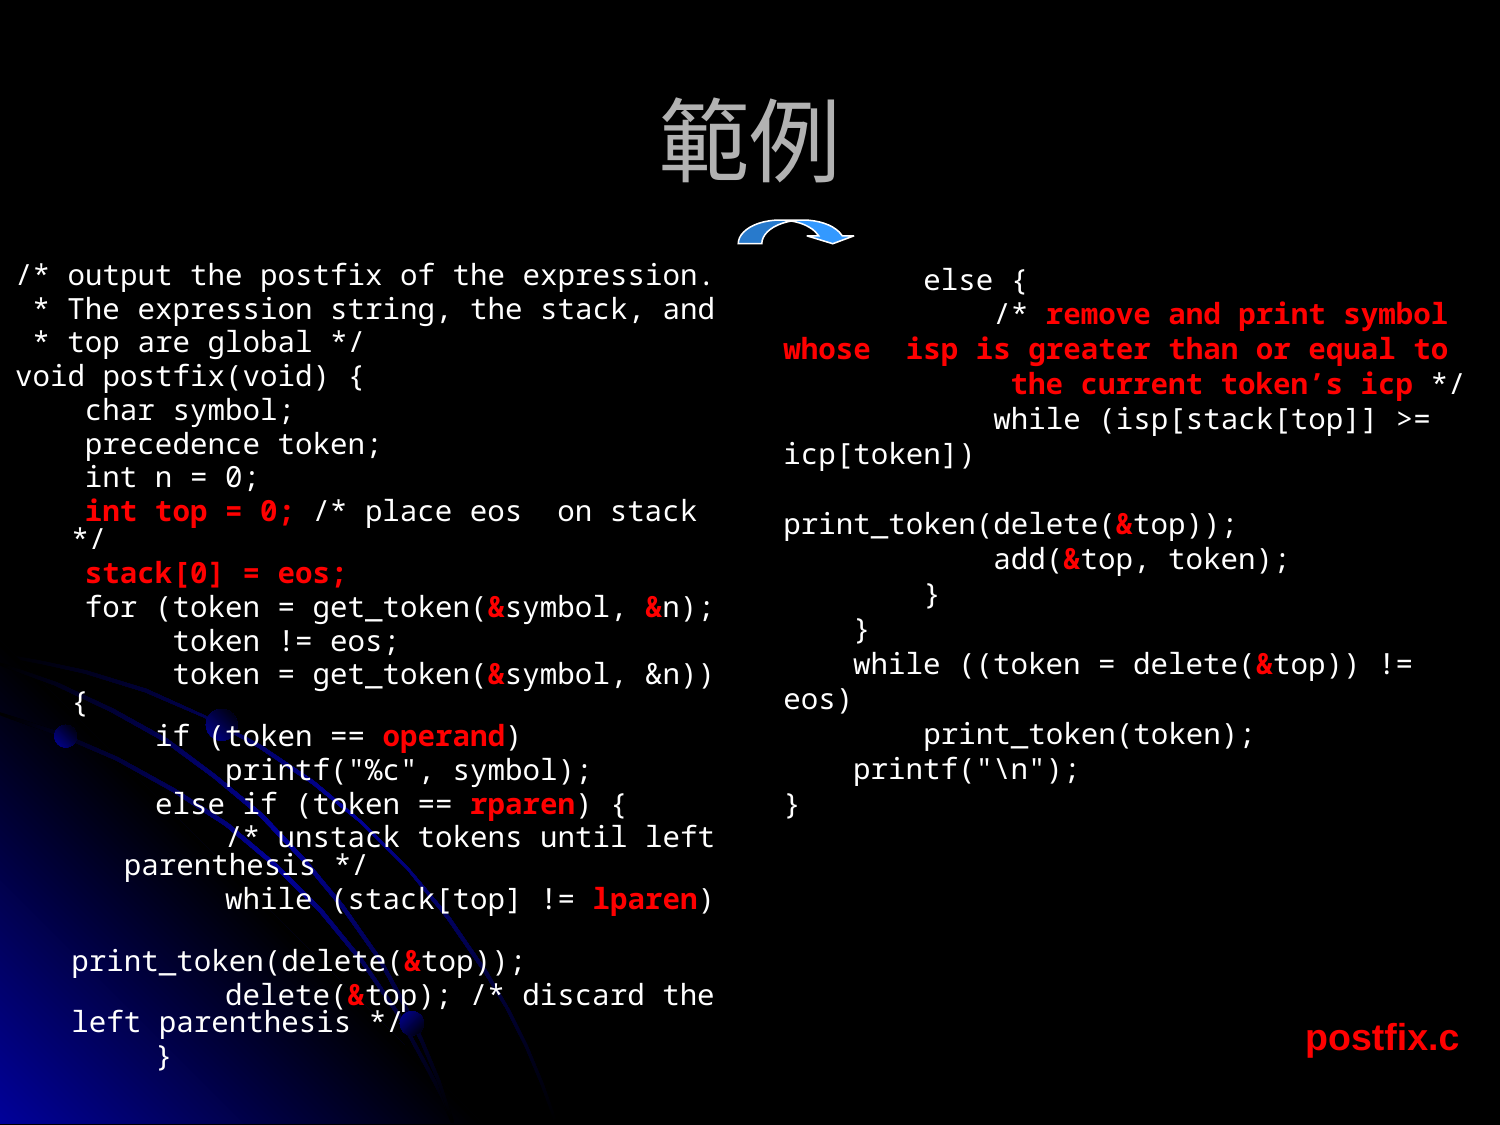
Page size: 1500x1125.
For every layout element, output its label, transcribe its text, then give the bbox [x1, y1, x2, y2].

list /* output the postfix of the expression. * The expression string, the stack, and * top are global */ void postfix(void) { char symbol; precedence token; int n = 0; int top = 0; /* place eos on stack */ stack[0] = eos; for (token = get_token(&symbol, &n); token != eos; token = get_token(&symbol, &n)) { if (token == operand) printf("%c", symbol); else if (token == rparen) { /* unstack tokens until left parenthesis */ while (stack[top] != lparen) print_token(delete(&top)); delete(&top); /* discard the left parenthesis */ } [0, 255, 739, 1125]
text_box [738, 220, 855, 244]
text_box postfix.c [1290, 1005, 1475, 1066]
text_box else { /* remove and print symbol whose isp is greater than or equal to the current token’s icp */ while (isp[stack[top]] >= icp[token]) print_token(delete(&top)); add(&top, token); } } while ((token = delete(&top)) != eos) print_token(token); printf("\n"); } [768, 253, 1500, 828]
title 範例 [75, 45, 1425, 233]
